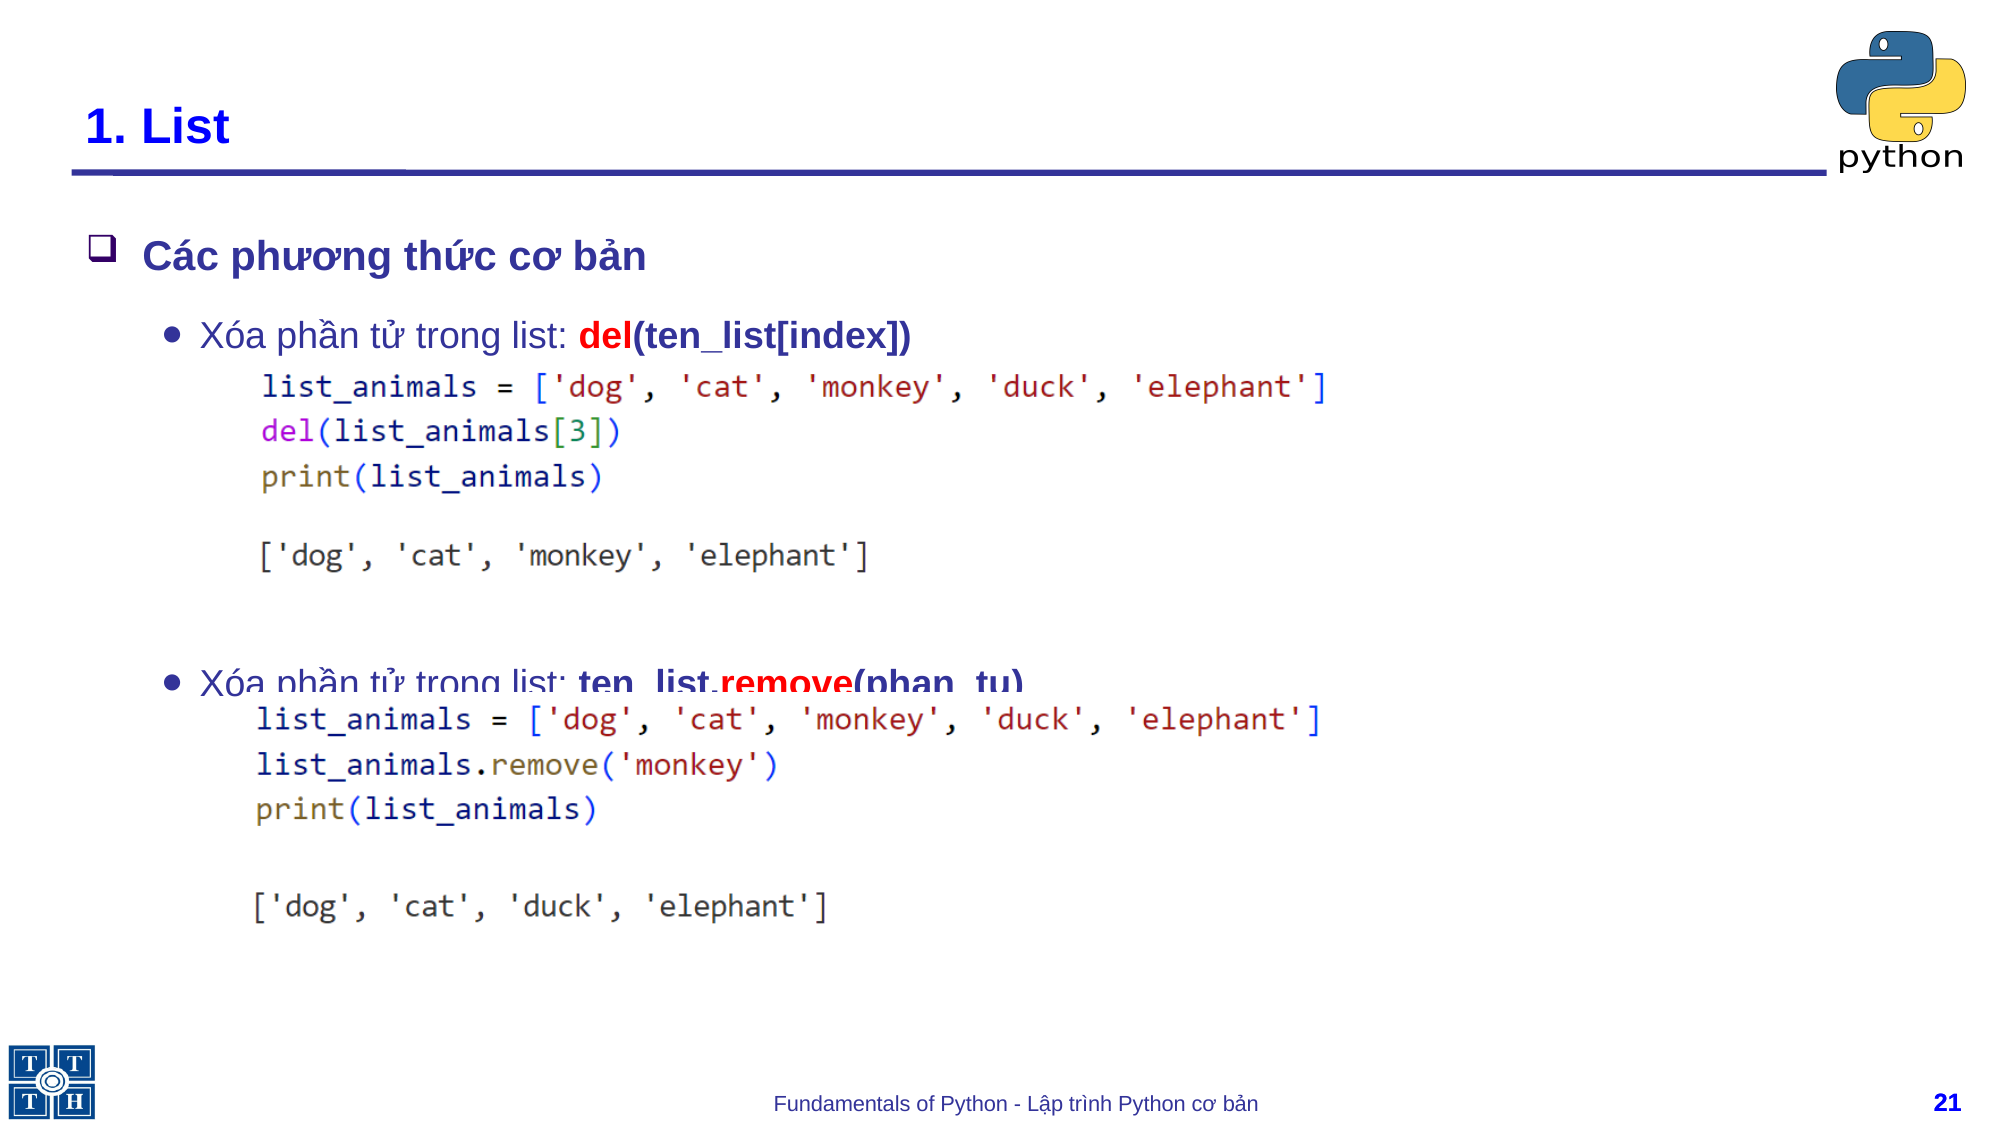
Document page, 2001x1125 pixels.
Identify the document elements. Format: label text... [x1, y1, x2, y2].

picture [248, 526, 879, 587]
picture [244, 692, 1331, 844]
title 1. List [70, 31, 1804, 161]
picture [8, 1044, 96, 1120]
list Các phương thức cơ bản Xóa phần tử trong list: del(ten_list[index]) Xóa phần tử trong list: ten_list.remove(phan_tu) [70, 196, 1804, 1047]
picture [244, 881, 838, 937]
picture [1836, 31, 1966, 173]
picture [244, 355, 1339, 506]
